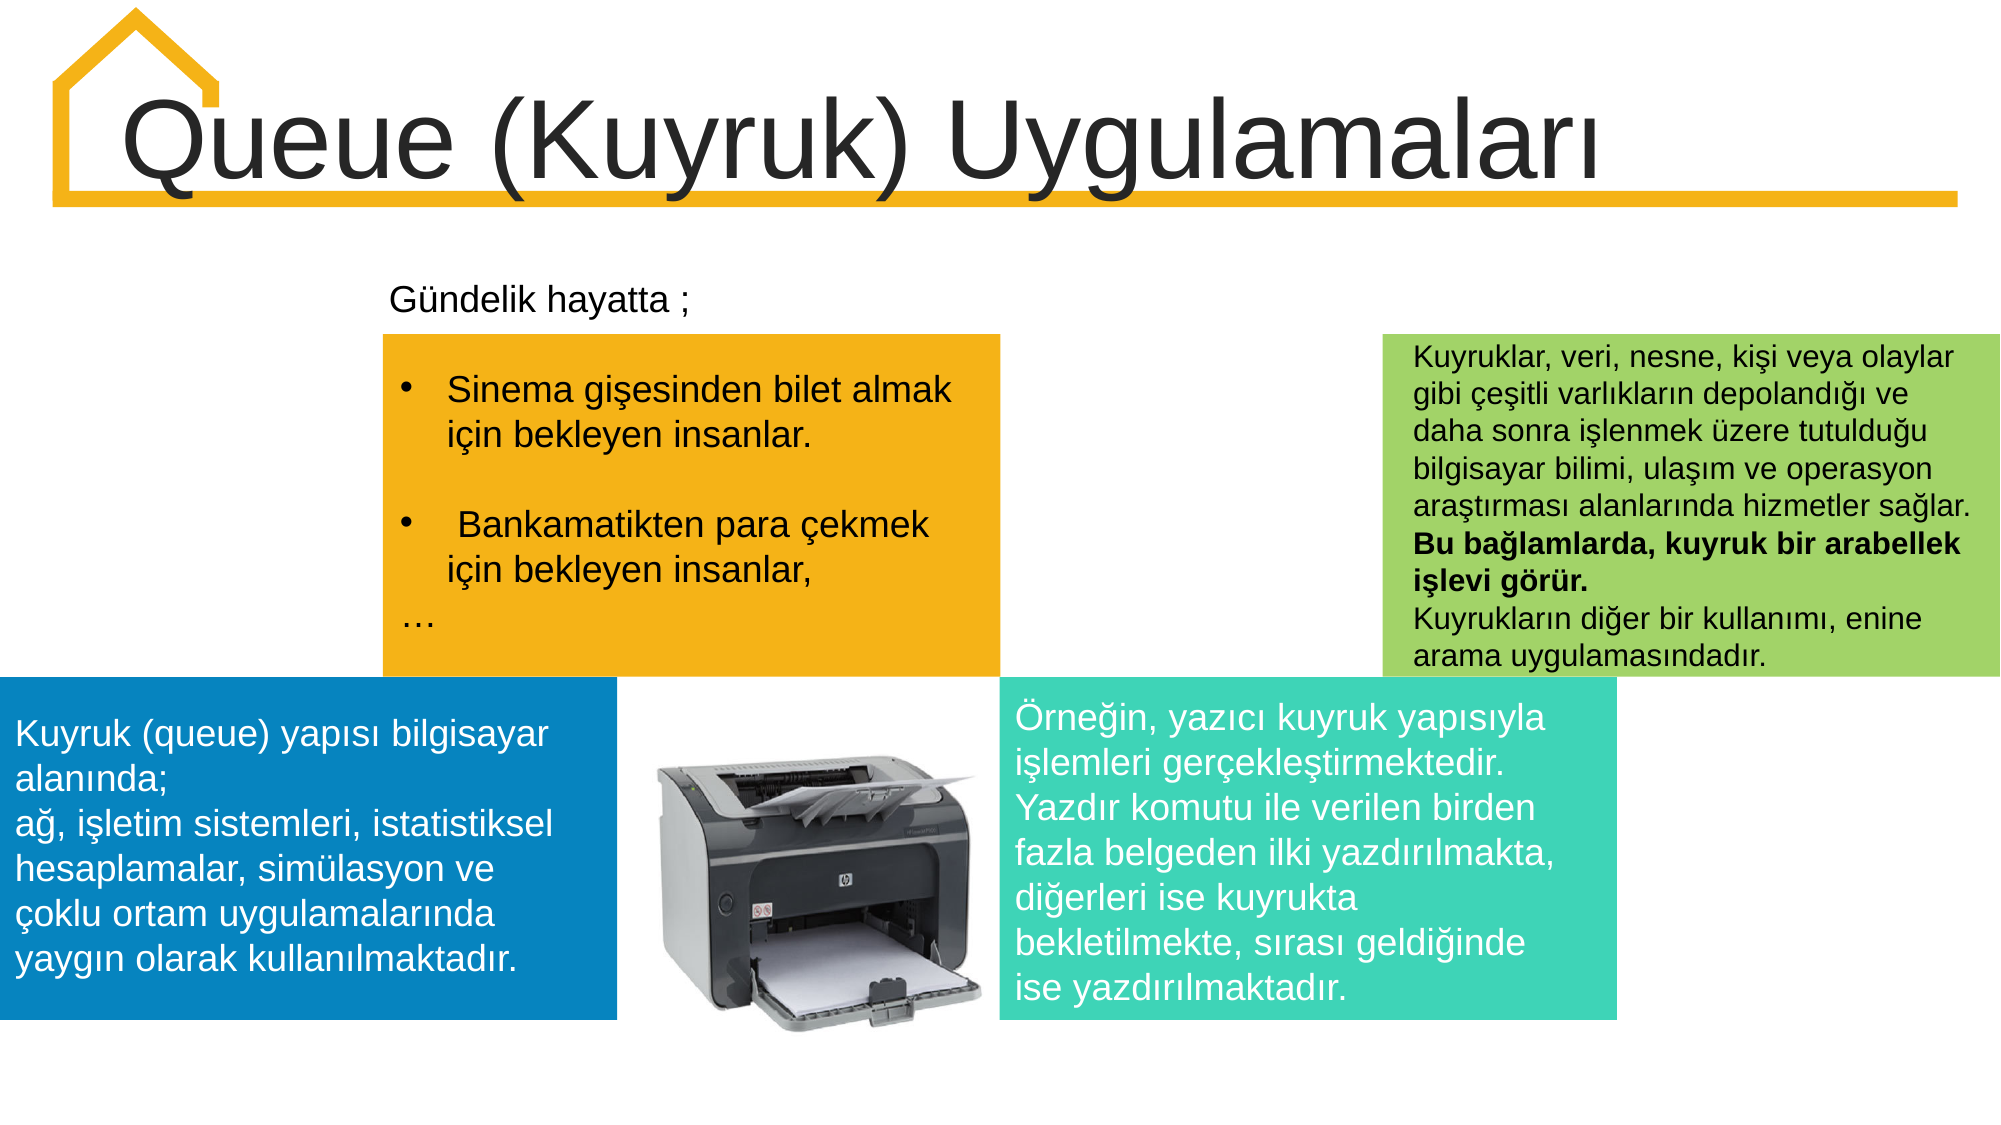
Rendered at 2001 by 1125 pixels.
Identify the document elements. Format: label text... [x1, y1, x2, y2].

text_box Kuyruklar, veri, nesne, kişi veya olaylar gibi çeşitli varlıkların depolandığı ve daha sonra işlenmek üzere tutulduğu bilgisayar bilimi, ulaşım ve operasyon araştırması alanlarında hizmetler sağlar. Bu bağlamlarda, kuyruk bir arabellek işlevi görür. Kuyrukların diğer bir kullanımı, enine arama uygulamasındadır. [1398, 328, 2000, 681]
text_box Örneğin, yazıcı kuyruk yapısıyla işlemleri gerçekleştirmektedir. Yazdır komutu ile verilen birden fazla belgeden ilki yazdırılmakta, diğerleri ise kuyrukta bekletilmekte, sırası geldiğinde ise yazdırılmaktadır. [999, 685, 1584, 1016]
text_box Kuyruk (queue) yapısı bilgisayar alanında; ağ, işletim sistemleri, istatistiksel hesaplamalar, simülasyon ve çoklu ortam uygulamalarında yaygın olarak kullanılmaktadır. [0, 702, 584, 987]
picture [652, 726, 986, 1061]
text_box Sinema gişesinden bilet almak için bekleyen insanlar. Bankamatikten para çekmek için bekleyen insanlar, … [385, 357, 1000, 687]
text_box Gündelik hayatta ; [373, 267, 706, 328]
list Queue (Kuyruk) Uygulamaları [105, 82, 1952, 202]
